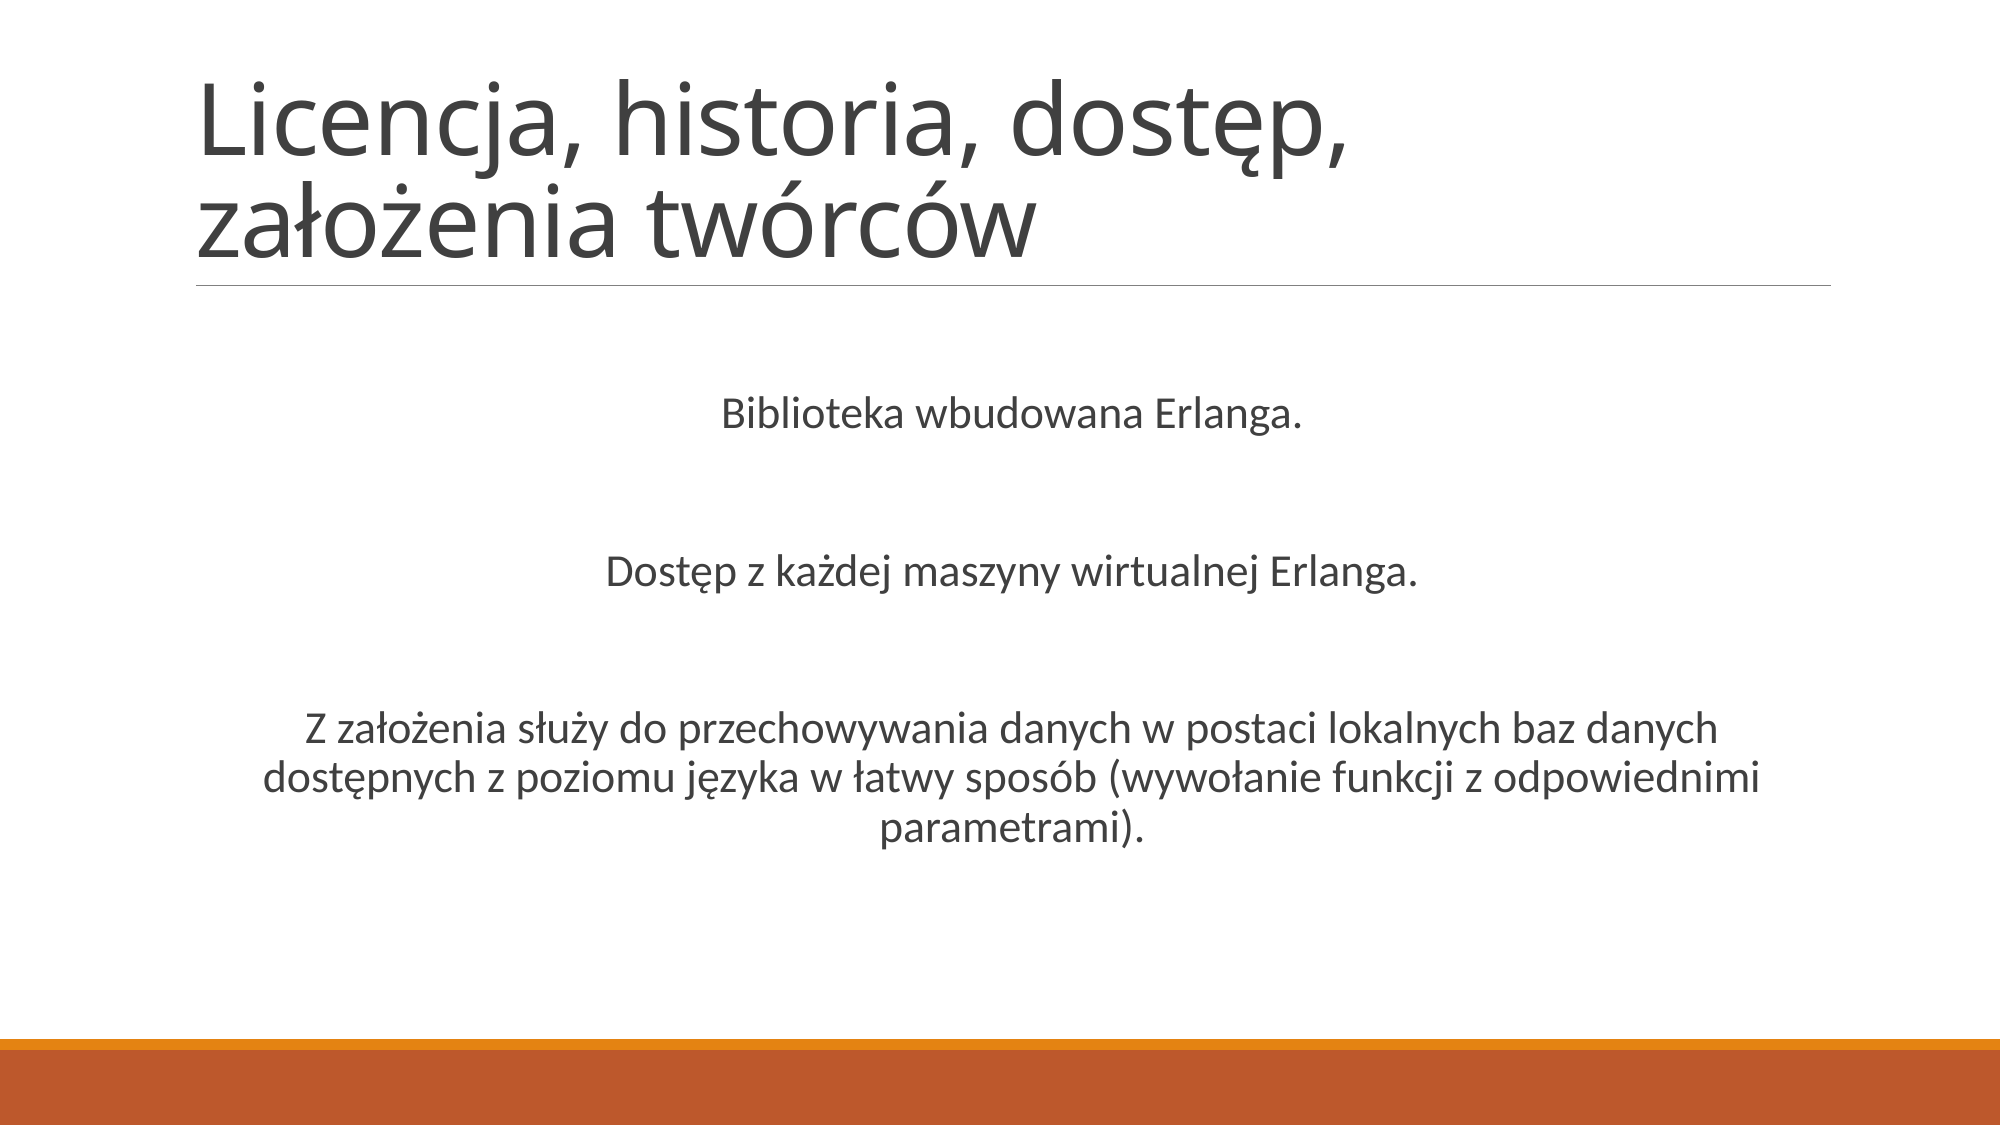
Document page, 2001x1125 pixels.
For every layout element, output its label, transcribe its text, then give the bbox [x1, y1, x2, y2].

title Licencja, historia, dostęp, założenia twórców [180, 47, 1830, 285]
list Biblioteka wbudowana Erlanga. Dostęp z każdej maszyny wirtualnej Erlanga. Z założenia służy do przechowywania danych w postaci lokalnych baz danych dostępnych z poziomu języka w łatwy sposób (wywołanie funkcji z odpowiednimi parametrami). [180, 302, 1830, 963]
